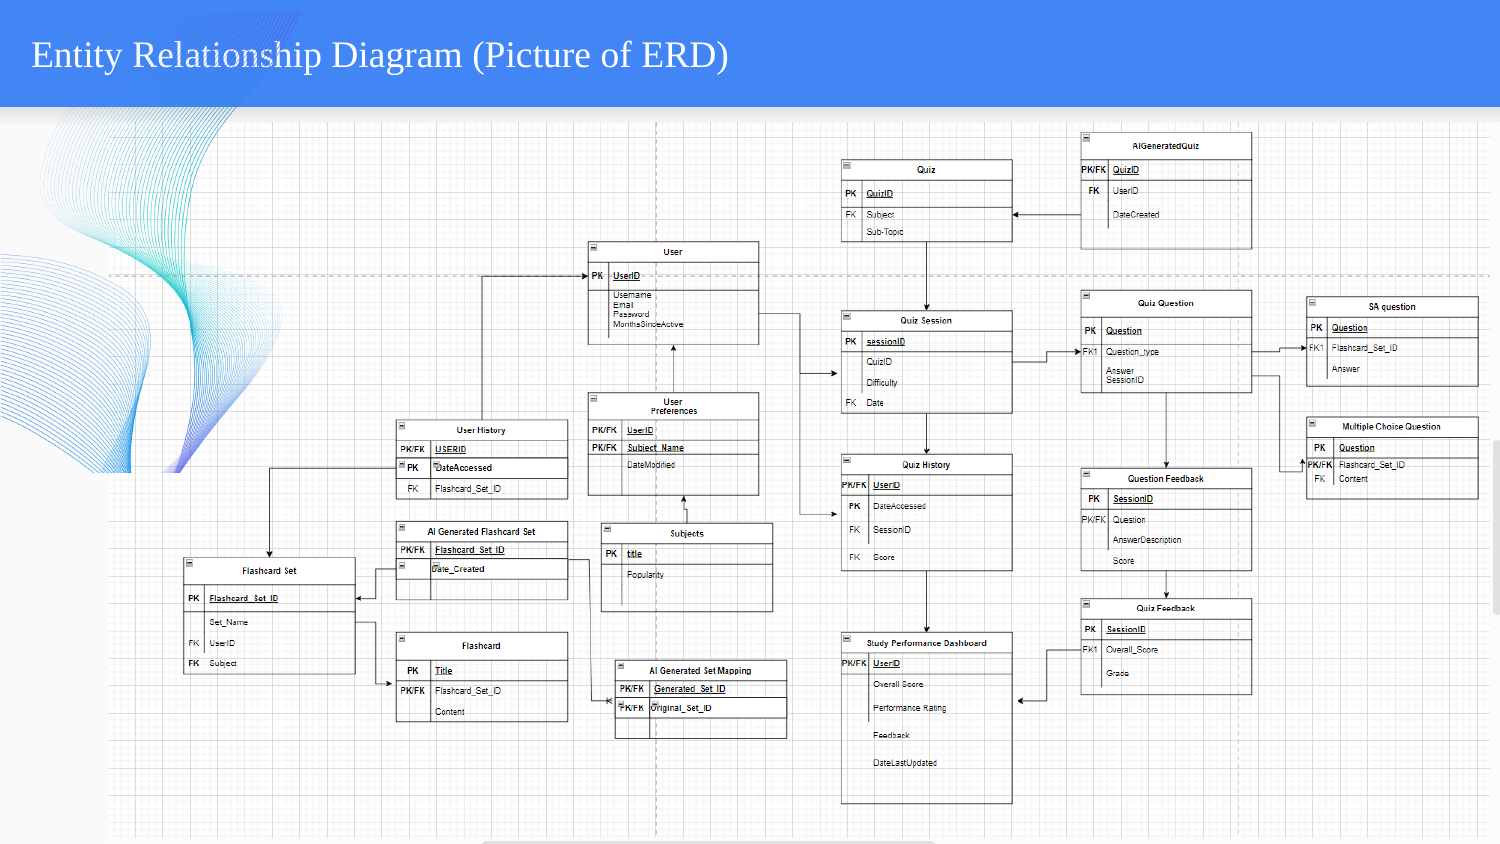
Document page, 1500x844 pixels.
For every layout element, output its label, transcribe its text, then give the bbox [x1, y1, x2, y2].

picture [0, 11, 1500, 844]
title Entity Relationship Diagram (Picture of ERD) [16, 2, 1464, 102]
